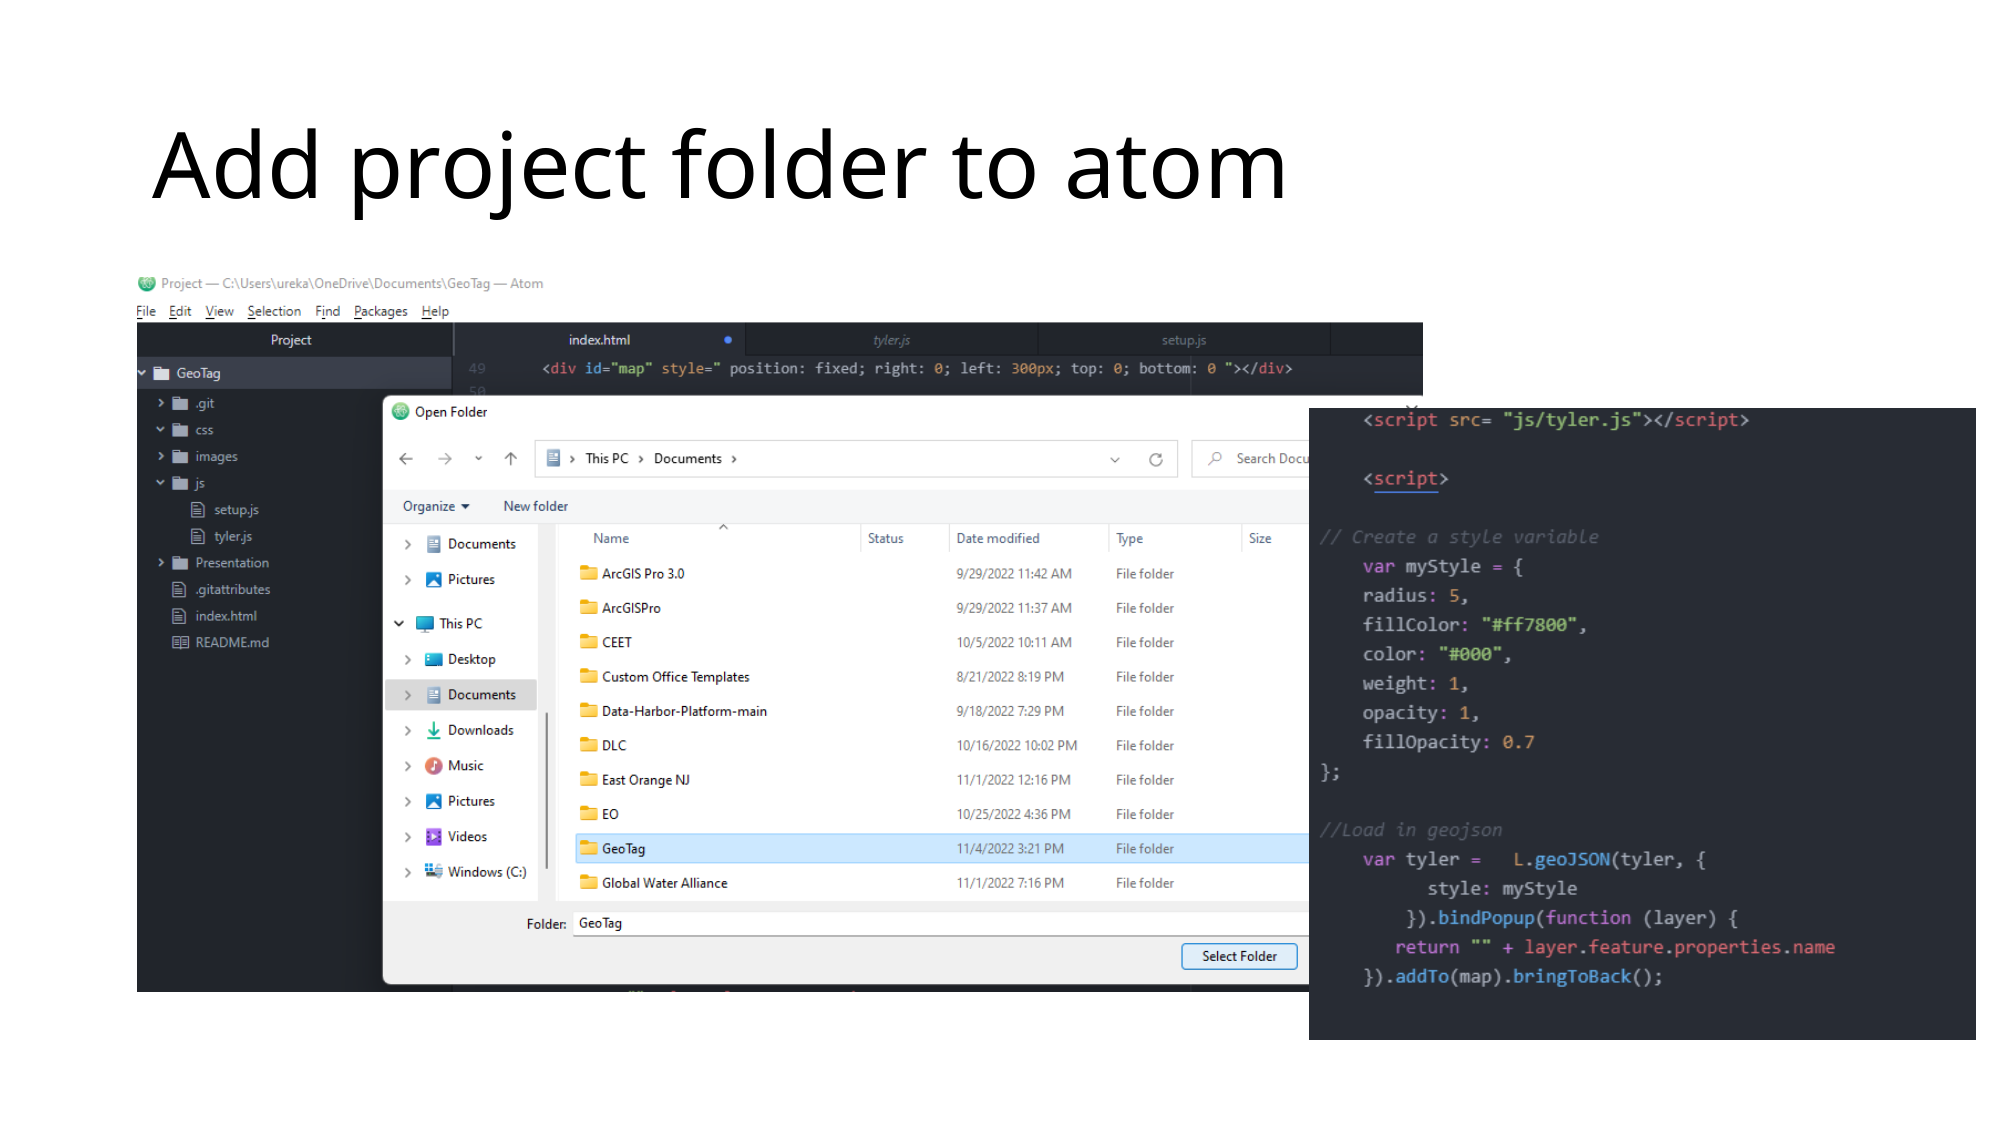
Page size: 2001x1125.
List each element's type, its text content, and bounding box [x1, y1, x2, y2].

title Add project folder to atom [137, 59, 1863, 278]
picture [1309, 408, 1976, 1040]
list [137, 277, 1423, 992]
